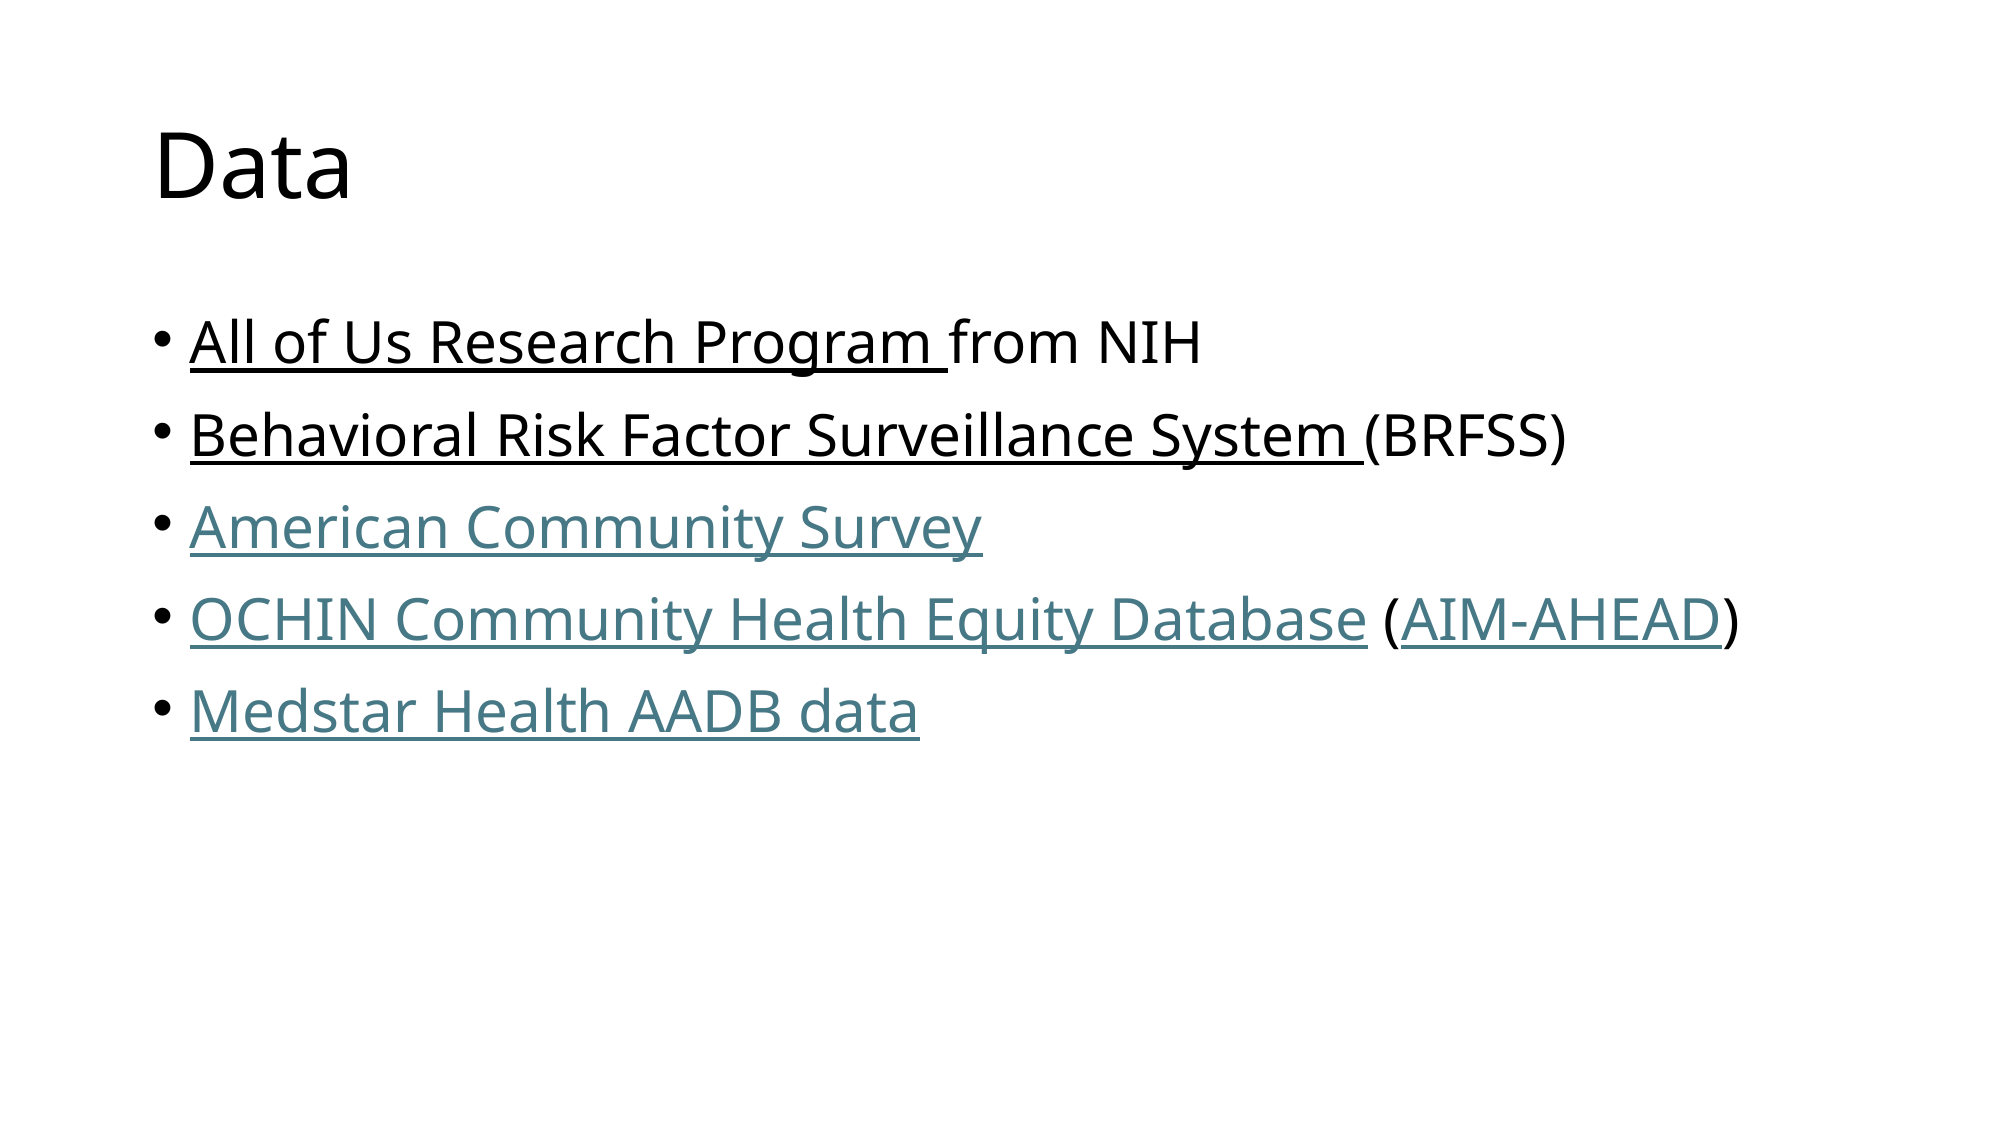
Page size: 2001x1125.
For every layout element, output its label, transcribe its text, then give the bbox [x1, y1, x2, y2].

list All of Us Research Program from NIH Behavioral Risk Factor Surveillance System (BRFSS) American Community Survey OCHIN Community Health Equity Database (AIM-AHEAD) Medstar Health AADB data [137, 299, 1863, 1014]
title Data [137, 59, 1863, 278]
